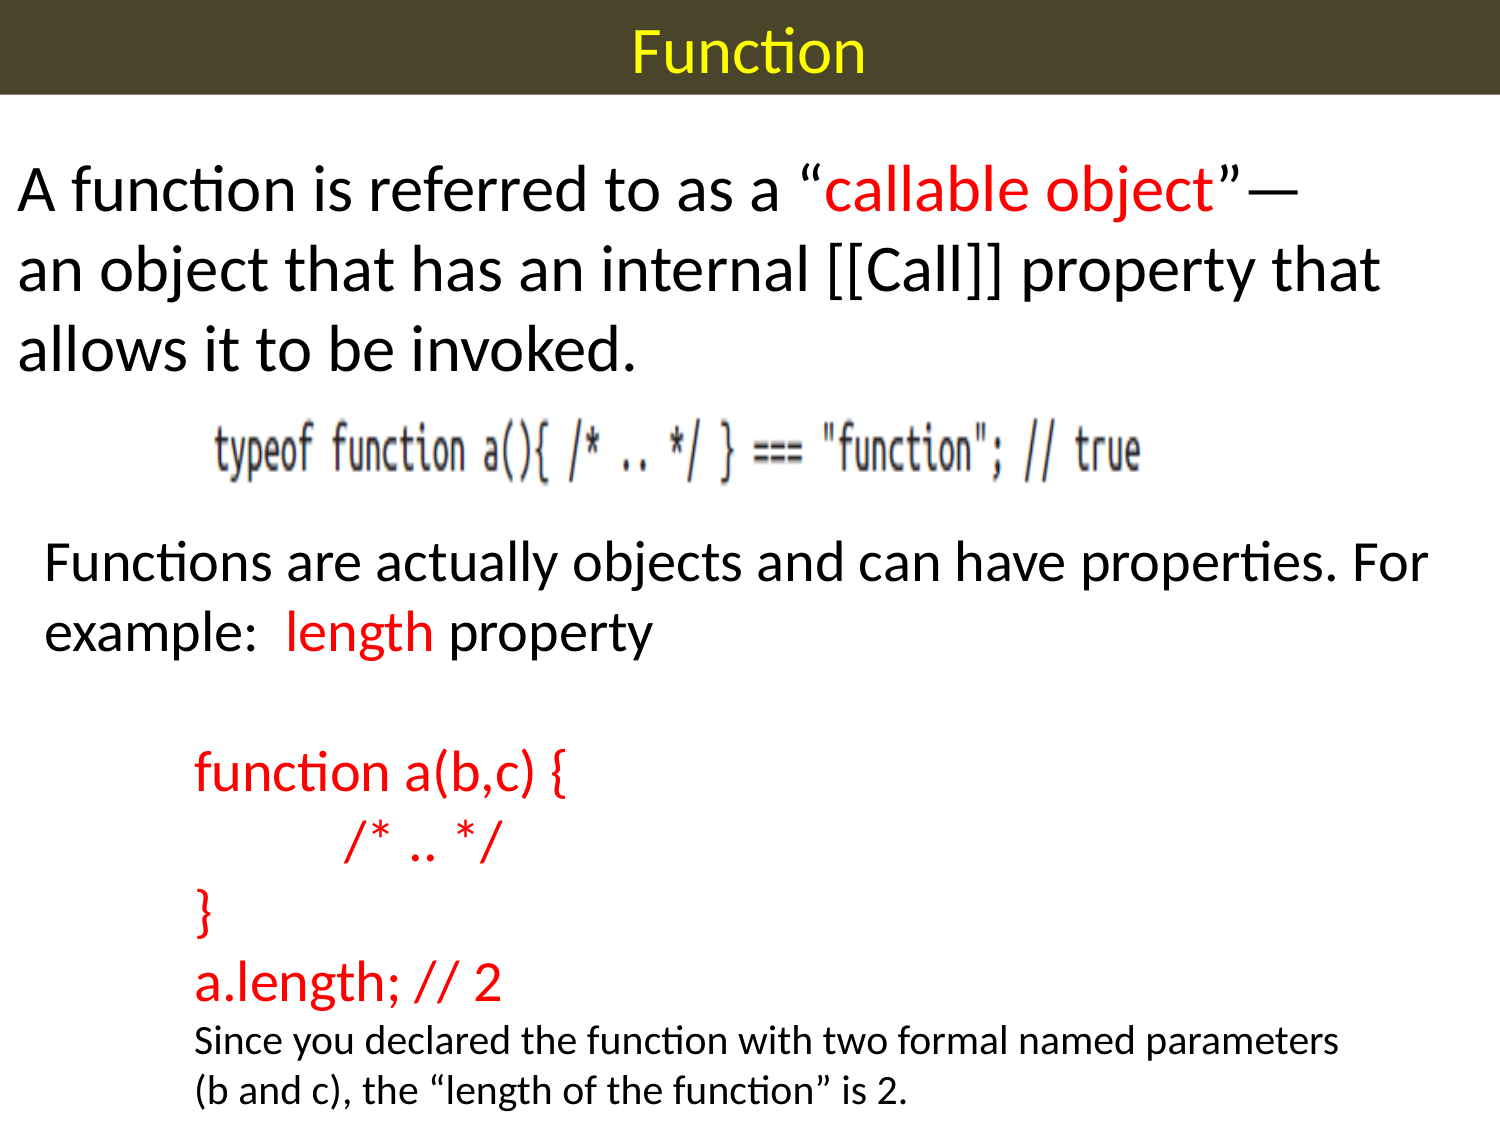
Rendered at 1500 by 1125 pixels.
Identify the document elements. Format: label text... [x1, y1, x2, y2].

picture [194, 394, 1152, 510]
text_box A function is referred to as a “callable object”— an object that has an internal [[Call]] property that allows it to be invoked. [3, 137, 1486, 392]
text_box Function [0, 0, 1500, 95]
text_box Functions are actually objects and can have properties. For example: length property function a(b,c) { /* .. */ } a.length; // 2 Since you declared the function with two formal named parameters (b and c), the “length of the function” is 2. [29, 515, 1447, 1120]
